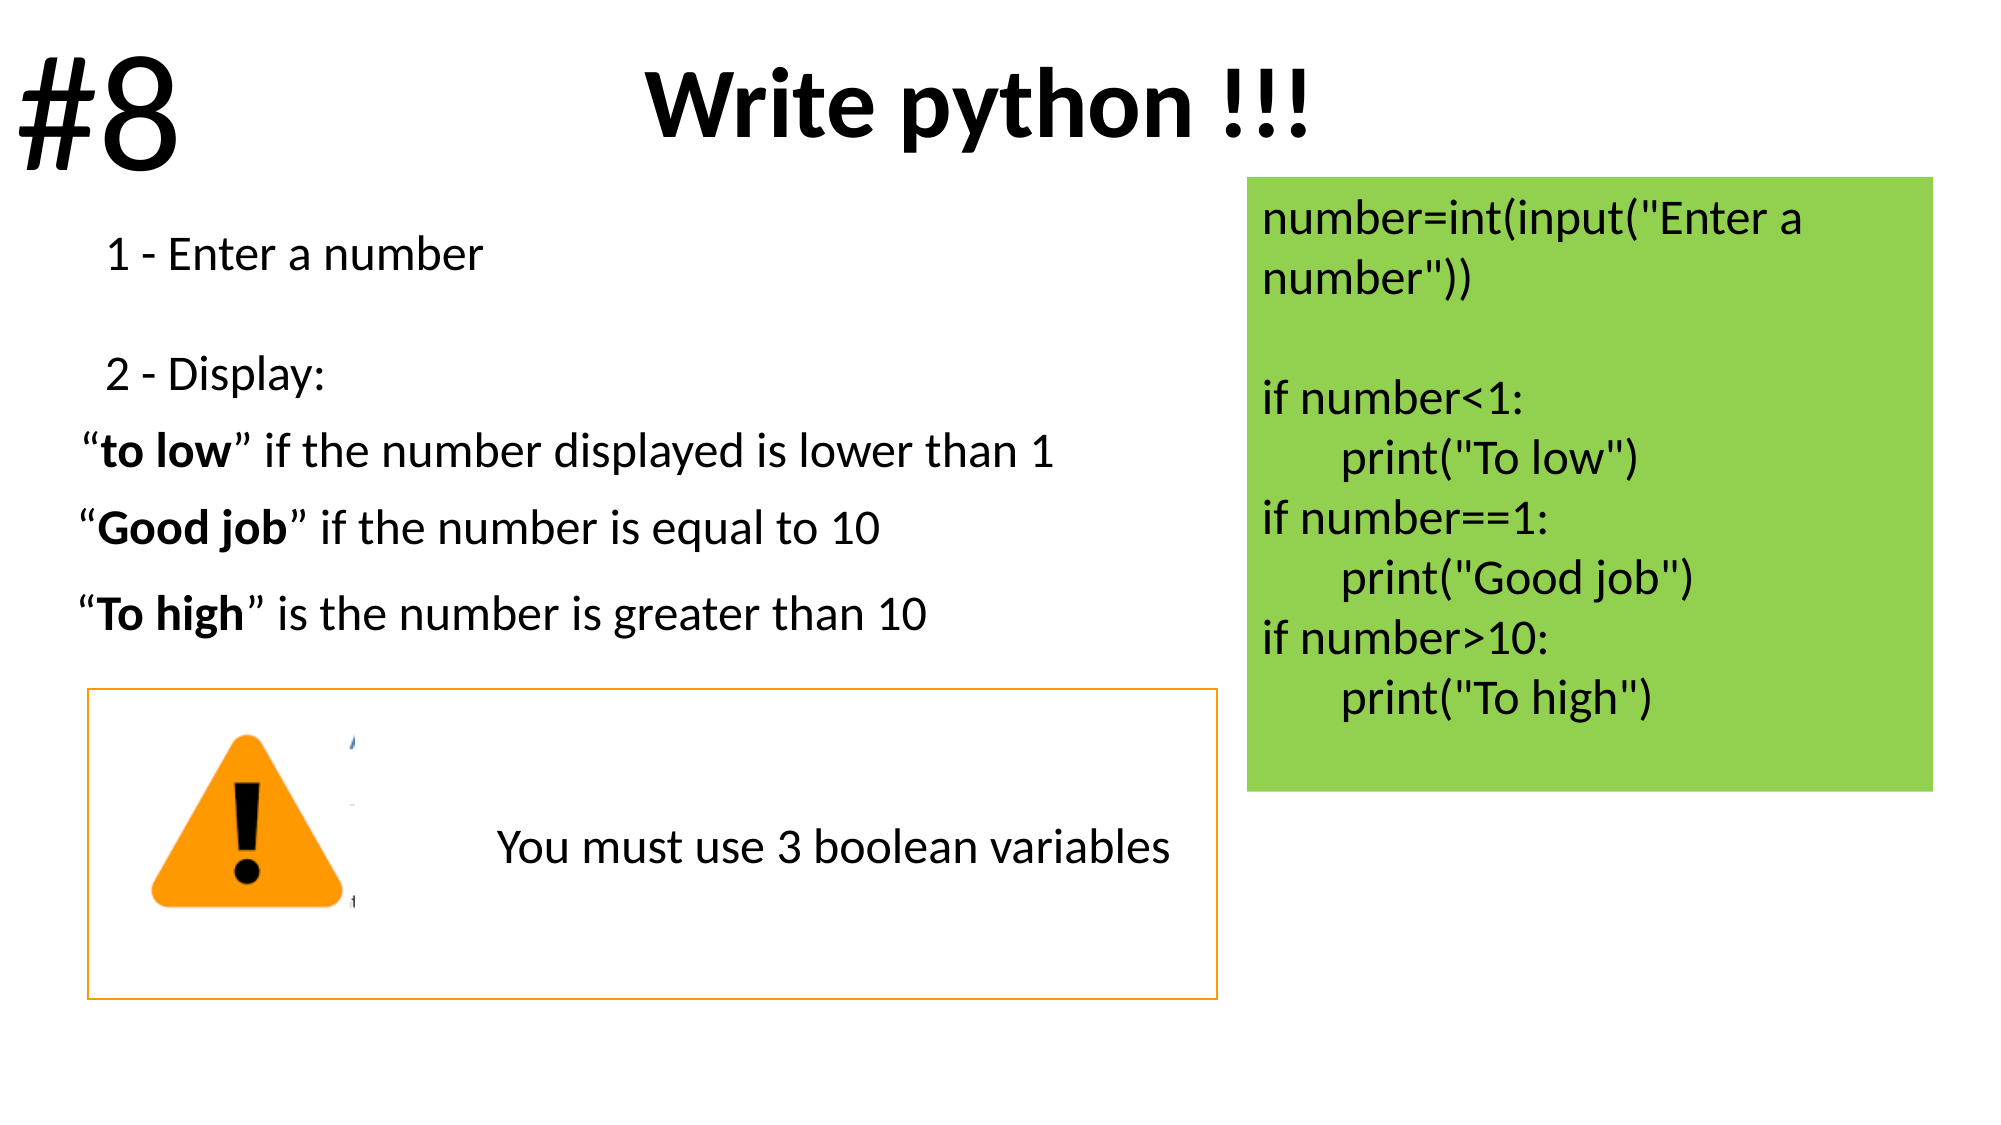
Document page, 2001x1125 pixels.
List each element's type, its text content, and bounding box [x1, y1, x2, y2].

text_box 1 - Enter a number 2 - Display: [90, 213, 500, 409]
text_box Write python !!! [630, 29, 1453, 165]
text_box #8 [1, 0, 199, 211]
text_box “To high” is the number is greater than 10 [60, 573, 943, 648]
text_box [87, 688, 1218, 1000]
text_box “Good job” if the number is equal to 10 [61, 487, 896, 563]
text_box number=int(input("Enter a number")) if number<1: print("To low") if number==1: print("Good job") if number>10: print("To high") [1247, 176, 1933, 792]
picture [149, 729, 355, 913]
text_box “to low” if the number displayed is lower than 1 [64, 410, 1071, 485]
